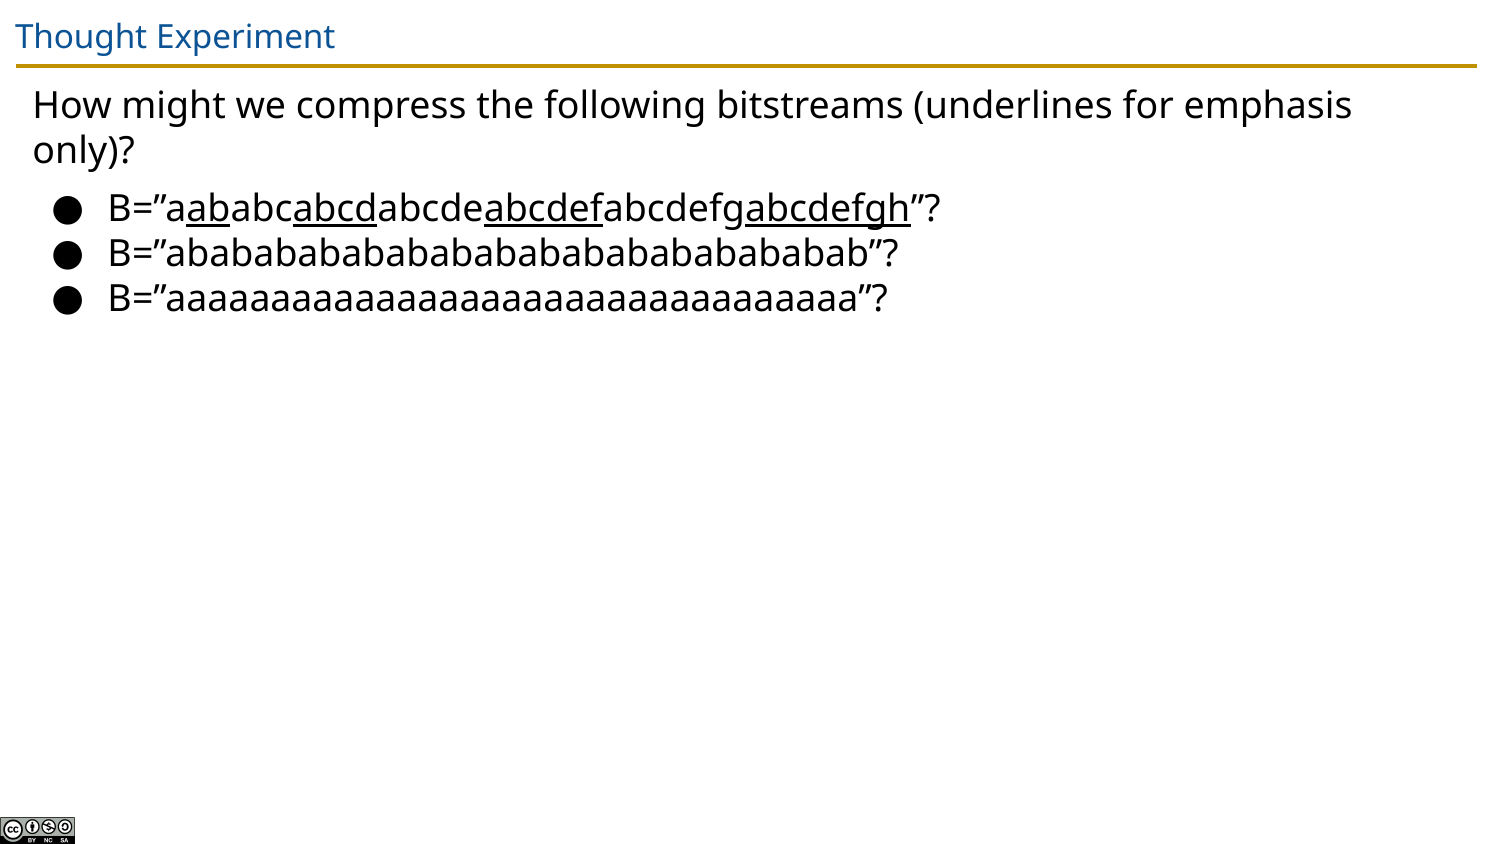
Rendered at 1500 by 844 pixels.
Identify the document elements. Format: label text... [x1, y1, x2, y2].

picture [0, 817, 75, 844]
list How might we compress the following bitstreams (underlines for emphasis only)? B=”aababcabcdabcdeabcdefabcdefgabcdefgh”? B=”abababababababababababababababab”? B=”aaaaaaaaaaaaaaaaaaaaaaaaaaaaaaaaa”? [17, 65, 1416, 627]
title Thought Experiment [0, 0, 1398, 65]
